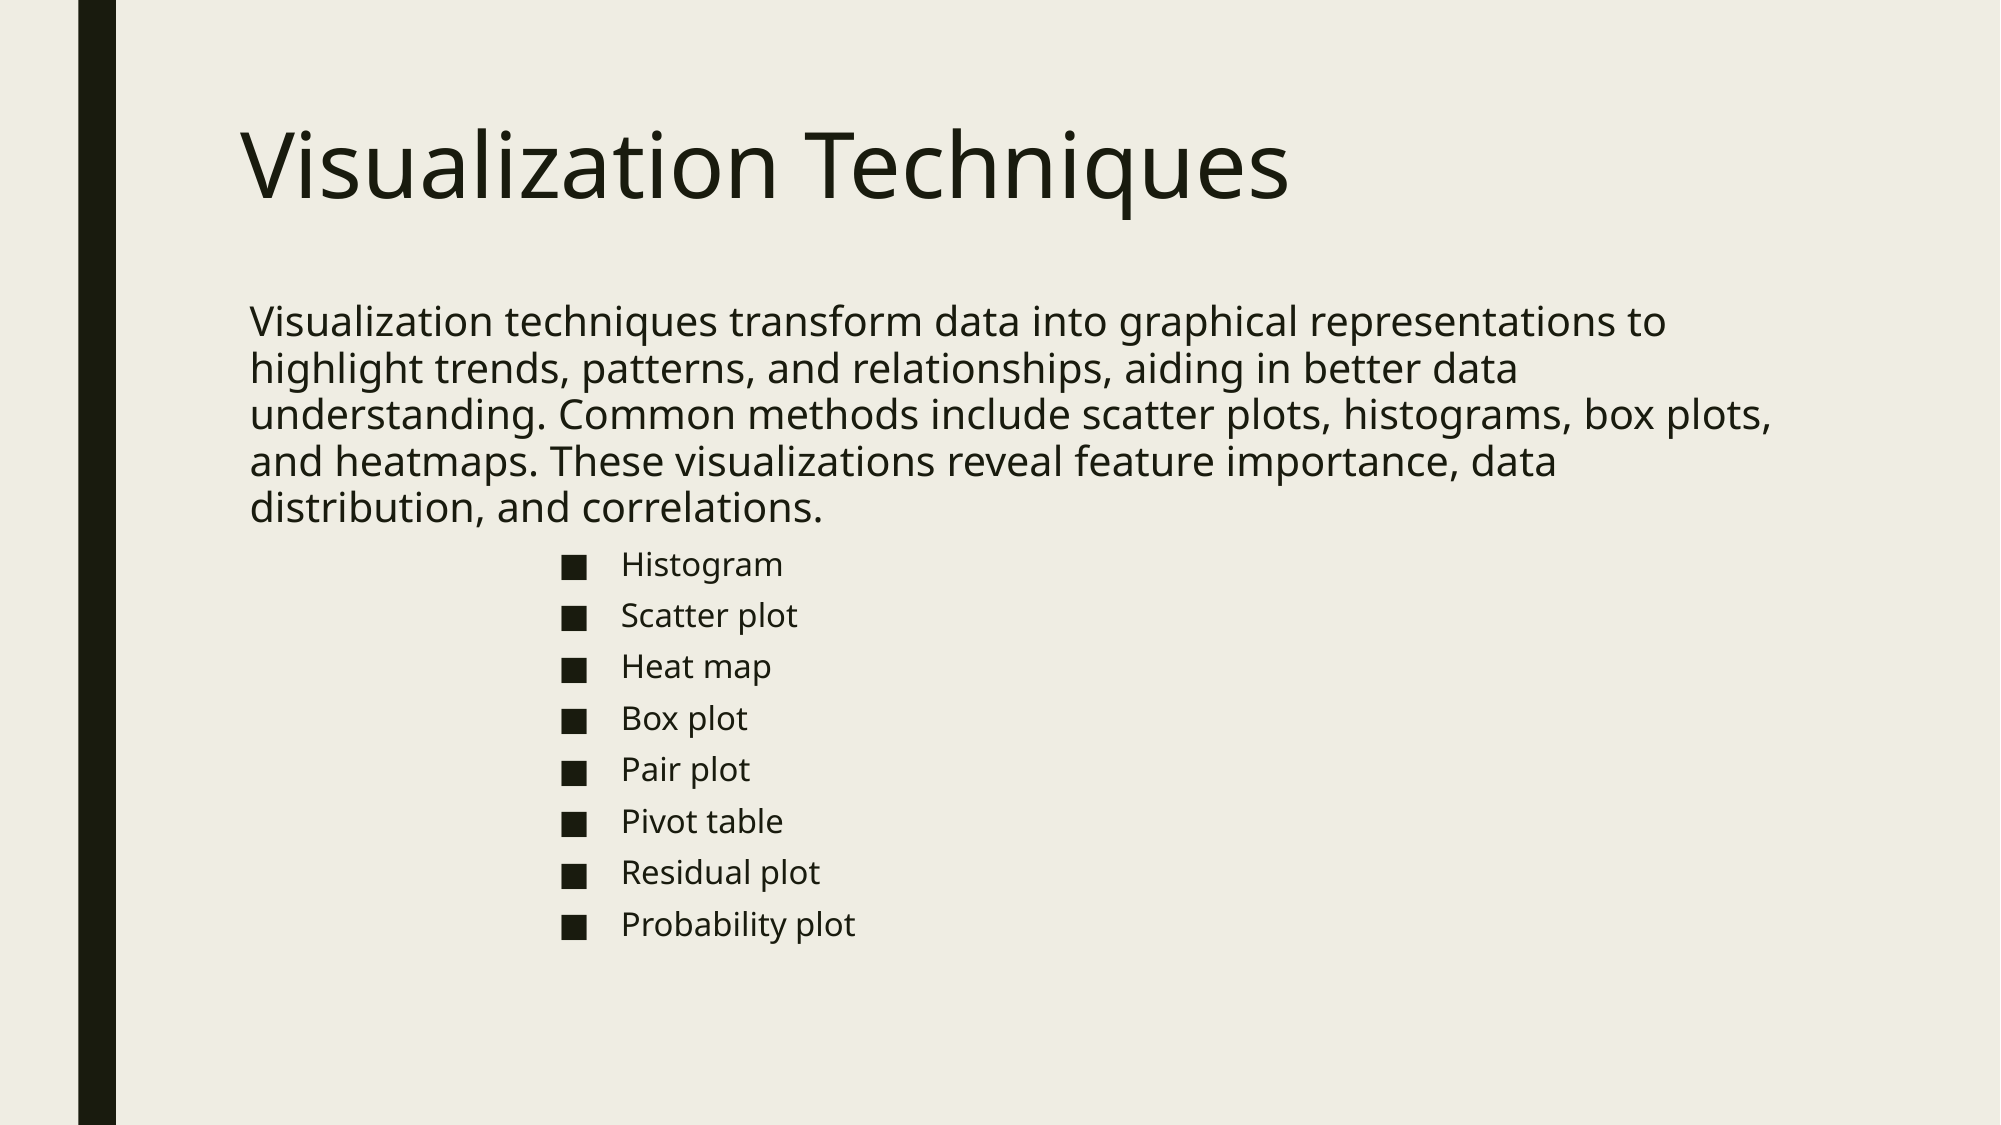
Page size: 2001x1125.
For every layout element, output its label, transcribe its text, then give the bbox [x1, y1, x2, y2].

text_box Visualization techniques transform data into graphical representations to highlight trends, patterns, and relationships, aiding in better data understanding. Common methods include scatter plots, histograms, box plots, and heatmaps. These visualizations reveal feature importance, data distribution, and correlations. Histogram Scatter plot Heat map Box plot Pair plot Pivot table Residual plot Probability plot [234, 292, 1810, 955]
title Visualization Techniques [225, 112, 1800, 254]
